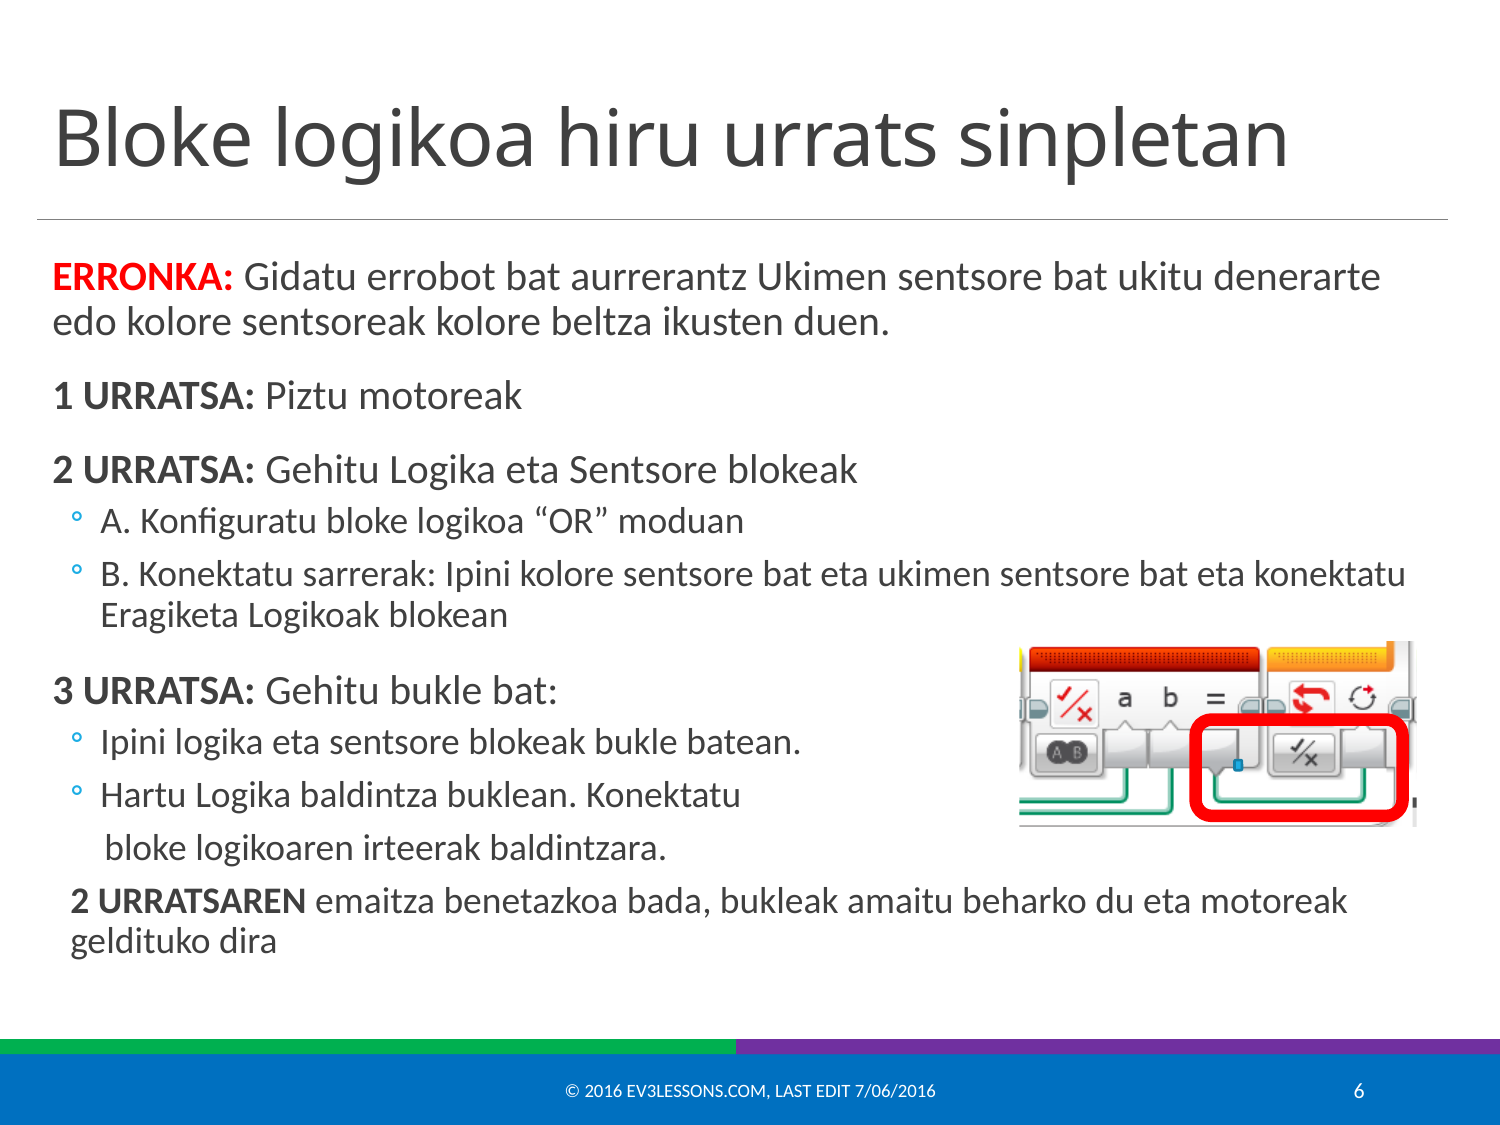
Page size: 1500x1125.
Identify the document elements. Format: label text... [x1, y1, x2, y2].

title Bloke logikoa hiru urrats sinpletan [37, 47, 1448, 191]
slide_number 6 [1218, 1059, 1380, 1120]
footer © 2016 EV3Lessons.com, Last edit 7/06/2016 [453, 1059, 1047, 1120]
list ERRONKA: Gidatu errobot bat aurrerantz Ukimen sentsore bat ukitu denerarte edo kolore sentsoreak kolore beltza ikusten duen. 1 URRATSA: Piztu motoreak 2 URRATSA: Gehitu Logika eta Sentsore blokeak A. Konfiguratu bloke logikoa “OR” moduan B. Konektatu sarrerak: Ipini kolore sentsore bat eta ukimen sentsore bat eta konektatu Eragiketa Logikoak blokean 3 URRATSA: Gehitu bukle bat: Ipini logika eta sentsore blokeak bukle batean. Hartu Logika baldintza buklean. Konektatu bloke logikoaren irteerak baldintzara. 2 URRATSAREN emaitza benetazkoa bada, bukleak amaitu beharko du eta motoreak geldituko dira [37, 246, 1448, 1011]
picture [1018, 640, 1418, 827]
